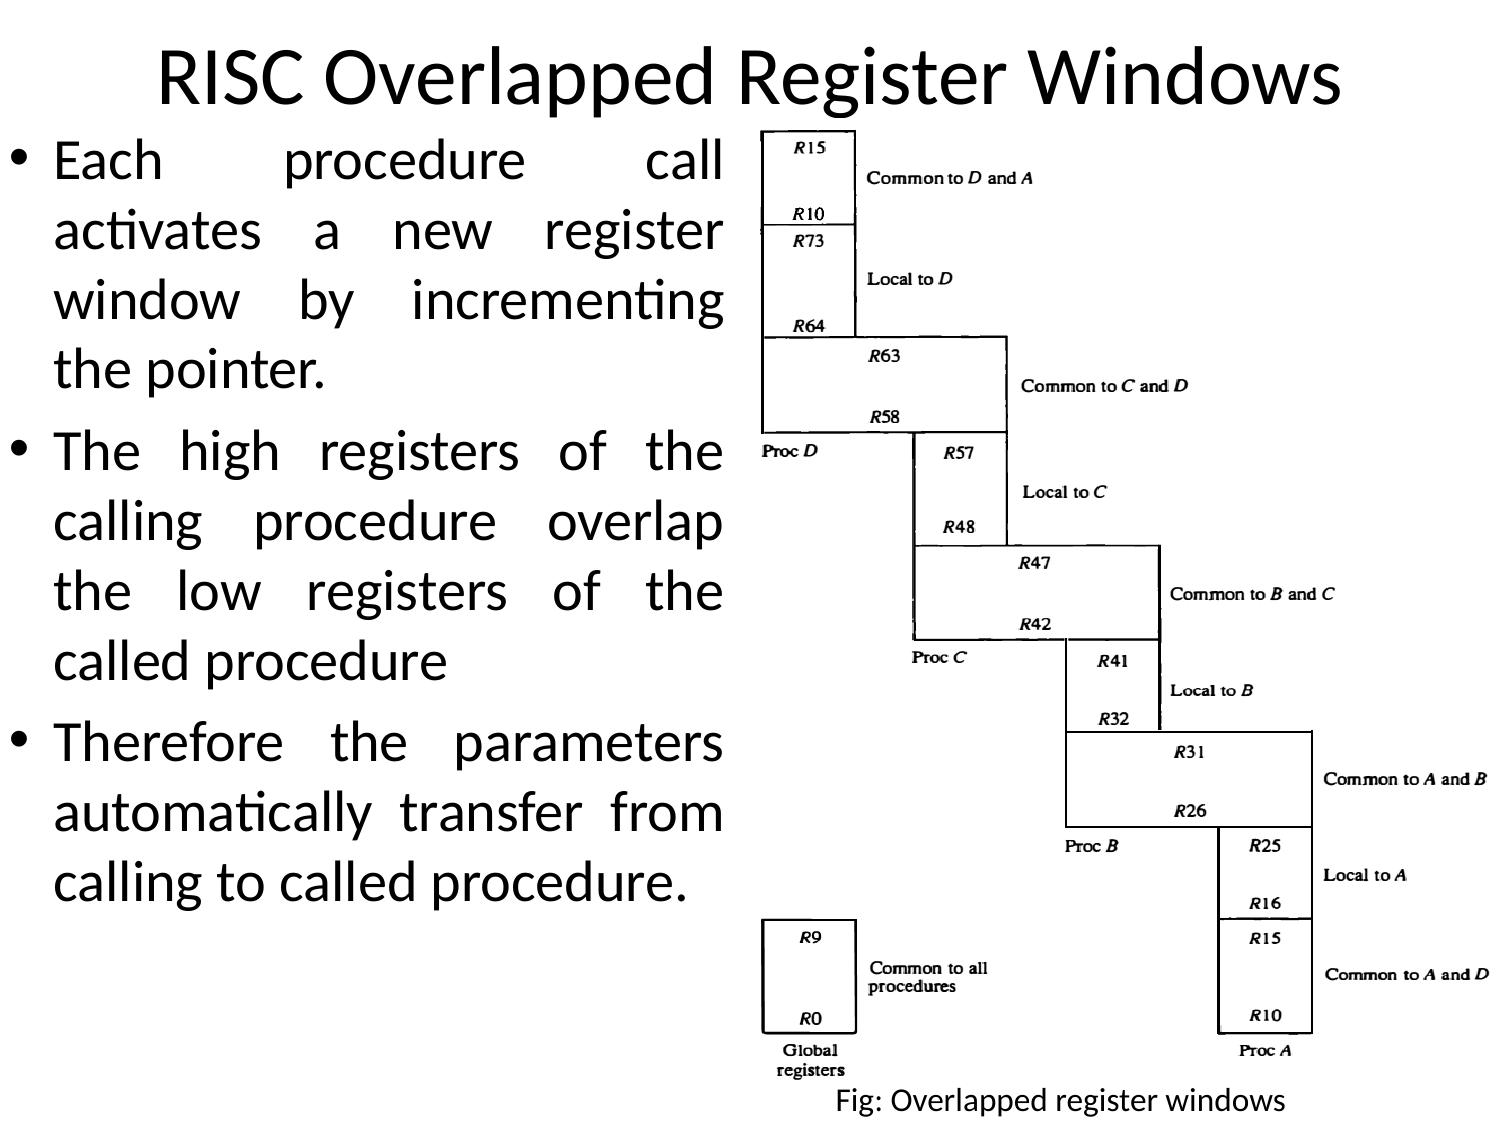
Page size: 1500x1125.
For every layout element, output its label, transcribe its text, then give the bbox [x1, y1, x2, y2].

picture [745, 118, 1495, 1083]
title RISC Overlapped Register Windows [0, 19, 1500, 124]
list Each procedure call activates a new register window by incrementing the pointer. The high registers of the calling procedure overlap the low registers of the called procedure Therefore the parameters automatically transfer from calling to called procedure. [0, 113, 740, 1059]
text_box Fig: Overlapped register windows [820, 1090, 1376, 1125]
